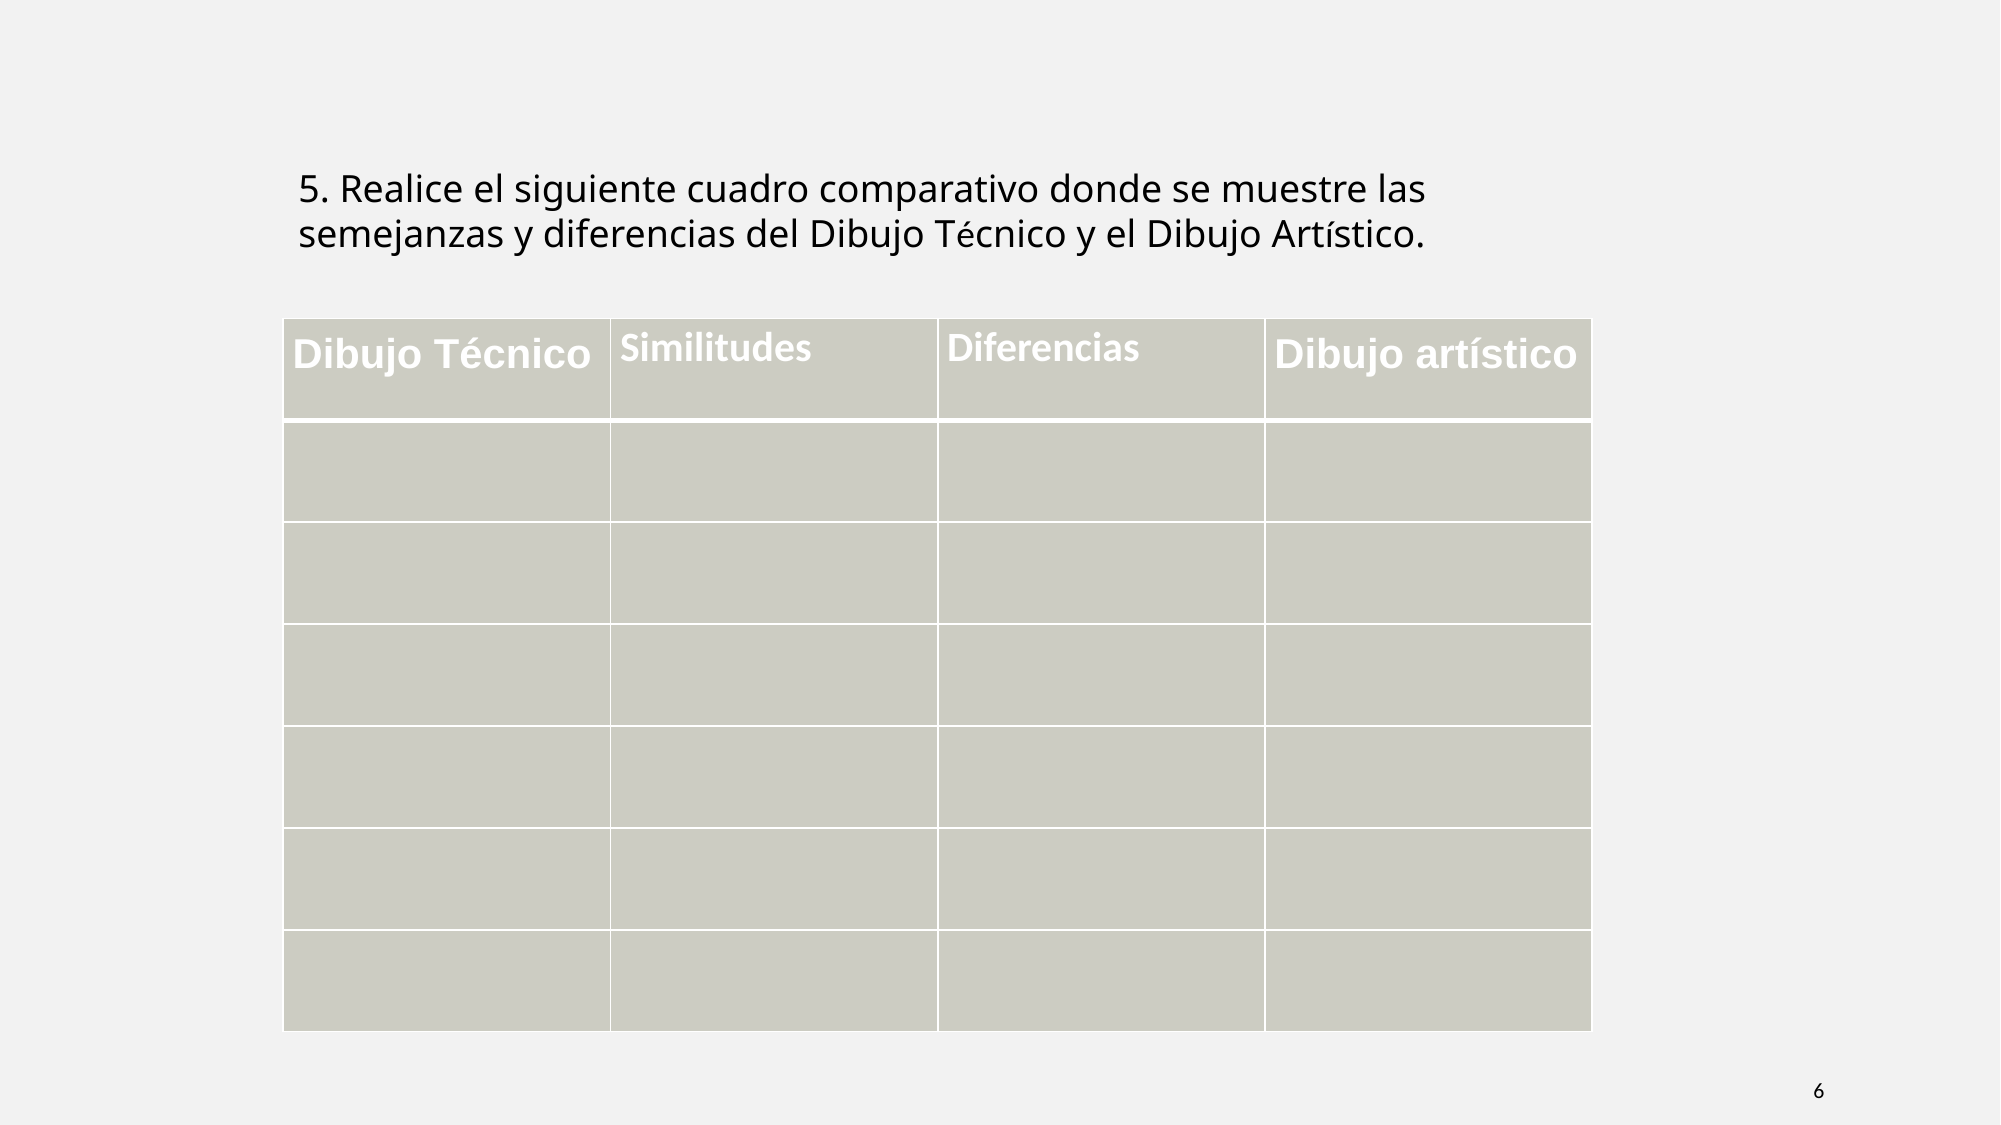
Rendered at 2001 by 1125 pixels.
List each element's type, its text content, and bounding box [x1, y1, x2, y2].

table_cell [1266, 727, 1591, 827]
table_cell [939, 423, 1264, 521]
table_cell [284, 829, 610, 929]
table_cell [1266, 829, 1591, 929]
table_cell [611, 523, 937, 623]
table_cell [939, 523, 1264, 623]
table_cell [1266, 625, 1591, 725]
slide_number ‹#› [1624, 1059, 1840, 1120]
table_header Dibujo artístico [1266, 319, 1591, 418]
table_cell [611, 423, 937, 521]
table_cell [939, 931, 1264, 1031]
table_header Dibujo Técnico [284, 319, 610, 418]
table_cell [939, 625, 1264, 725]
table_cell [284, 727, 610, 827]
table_cell [1266, 423, 1591, 521]
table_cell [1266, 523, 1591, 623]
table_cell [939, 829, 1264, 929]
table_cell [284, 523, 610, 623]
text_box 5. Realice el siguiente cuadro comparativo donde se muestre las semejanzas y diferencias del Dibujo Técnico y el Dibujo Artístico. [283, 112, 1537, 263]
table_cell [611, 625, 937, 725]
table_cell [284, 931, 610, 1031]
table_header Diferencias [939, 319, 1264, 418]
table_cell [1266, 931, 1591, 1031]
table_cell [284, 423, 610, 521]
table_cell [611, 727, 937, 827]
table_cell [284, 625, 610, 725]
table_cell [611, 829, 937, 929]
table_header Similitudes [611, 319, 937, 418]
table_cell [939, 727, 1264, 827]
table_cell [611, 931, 937, 1031]
